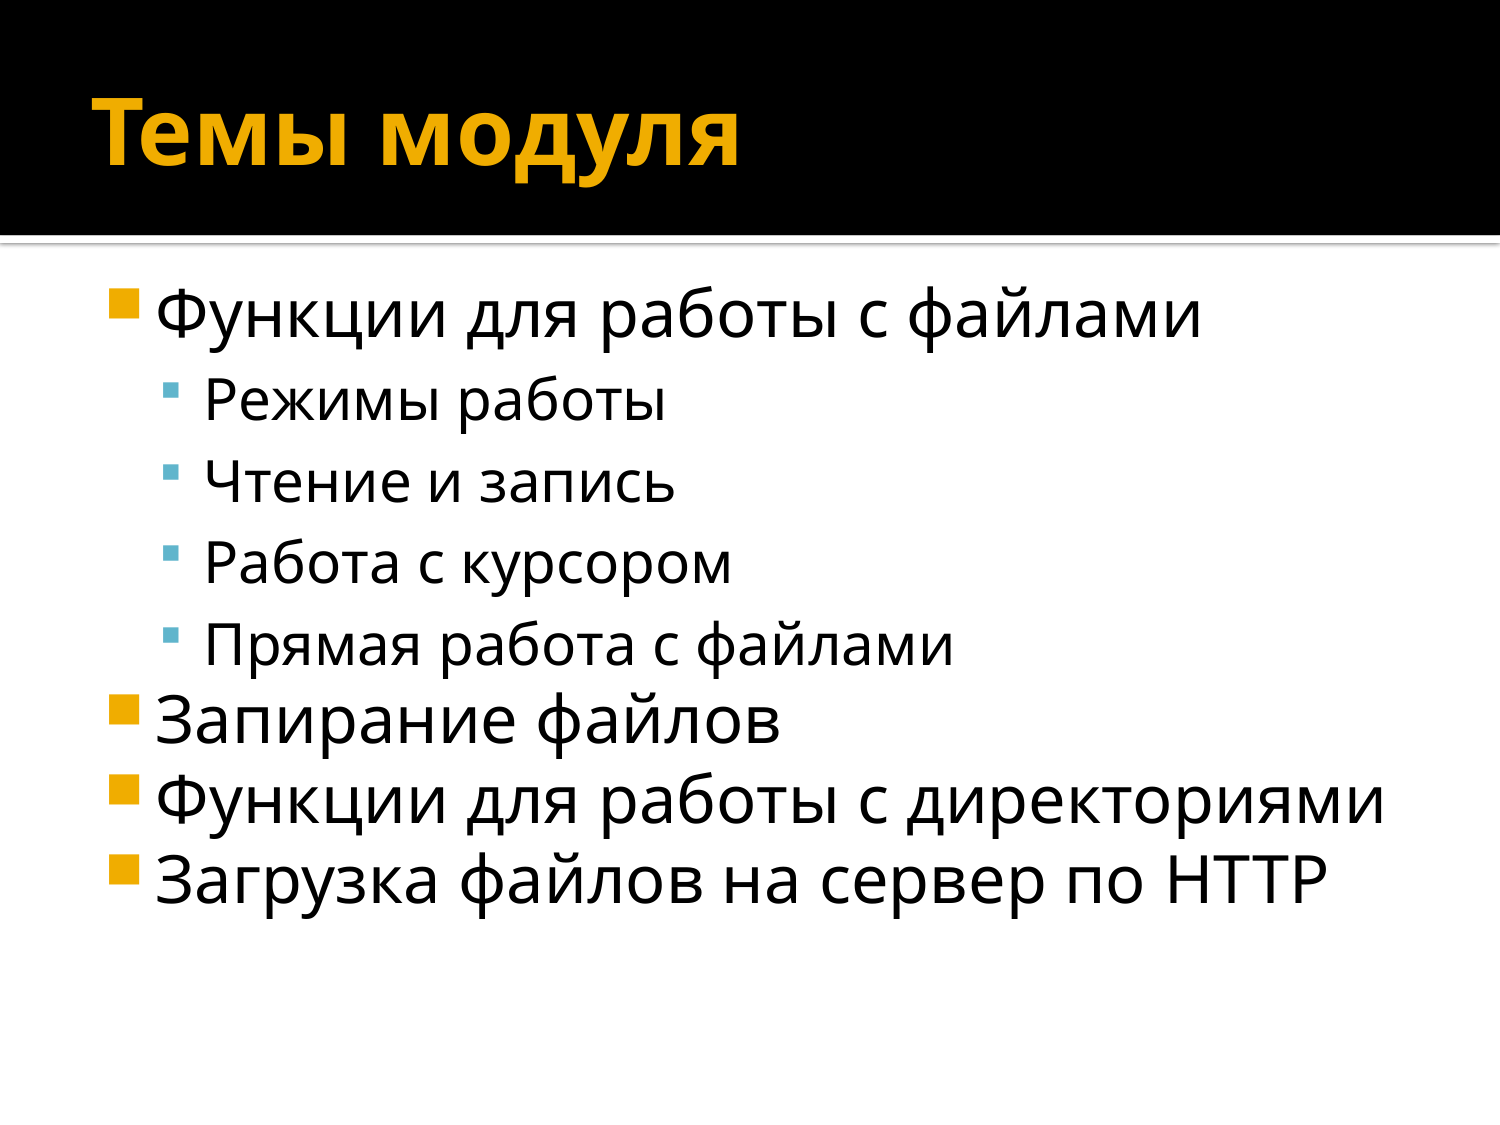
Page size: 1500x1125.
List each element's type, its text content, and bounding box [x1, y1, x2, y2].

list Функции для работы с файлами Режимы работы Чтение и запись Работа с курсором Прямая работа с файлами Запирание файлов Функции для работы с директориями Загрузка файлов на сервер по HTTP [75, 255, 1425, 1015]
title Темы модуля [75, 25, 1425, 231]
